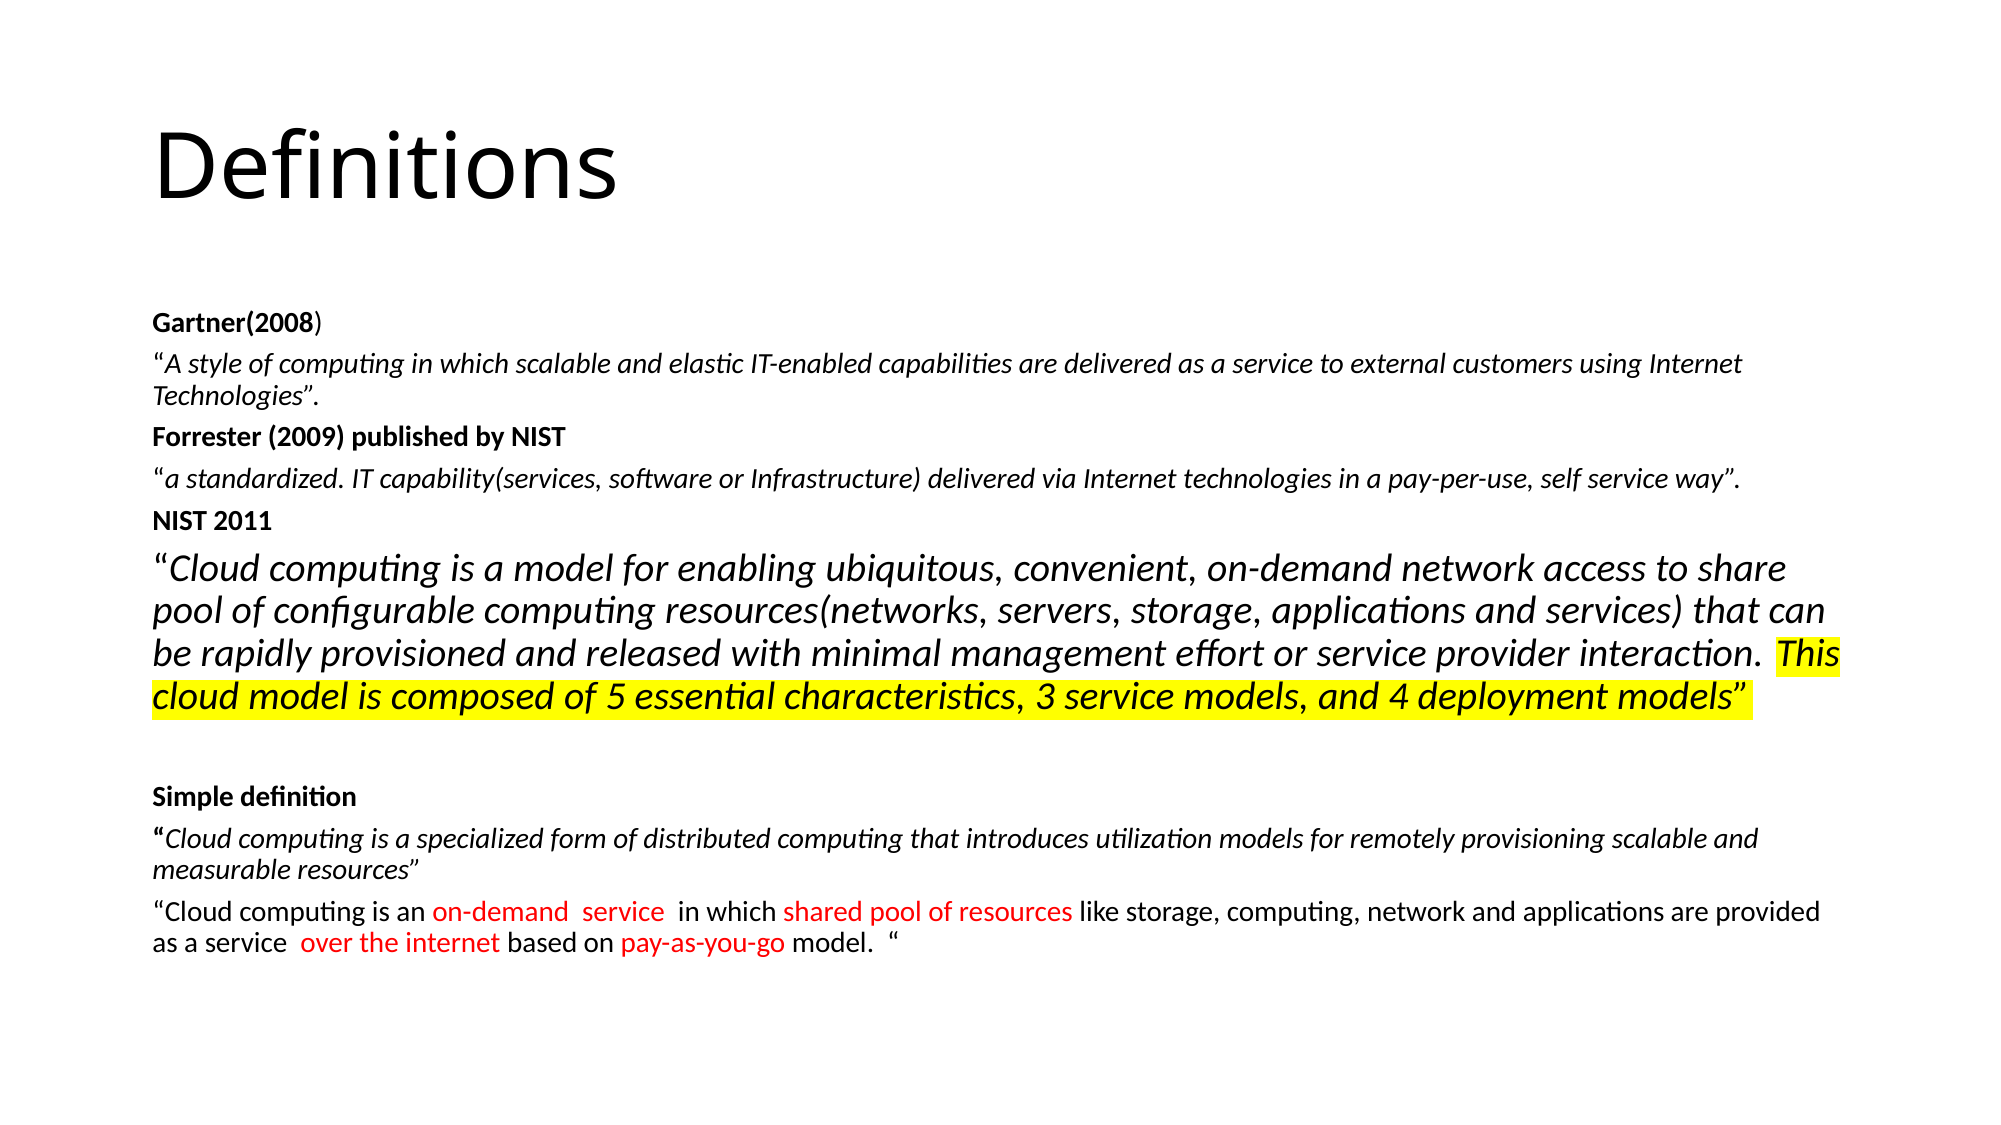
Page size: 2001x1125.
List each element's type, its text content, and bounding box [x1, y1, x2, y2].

title Definitions [137, 59, 1863, 278]
list Gartner(2008) “A style of computing in which scalable and elastic IT-enabled capabilities are delivered as a service to external customers using Internet Technologies”. Forrester (2009) published by NIST “a standardized. IT capability(services, software or Infrastructure) delivered via Internet technologies in a pay-per-use, self service way”. NIST 2011 “Cloud computing is a model for enabling ubiquitous, convenient, on-demand network access to share pool of configurable computing resources(networks, servers, storage, applications and services) that can be rapidly provisioned and released with minimal management effort or service provider interaction. This cloud model is composed of 5 essential characteristics, 3 service models, and 4 deployment models” Simple definition “Cloud computing is a specialized form of distributed computing that introduces utilization models for remotely provisioning scalable and measurable resources” “Cloud computing is an on-demand service in which shared pool of resources like storage, computing, network and applications are provided as a service over the internet based on pay-as-you-go model. “ [137, 299, 1863, 1014]
